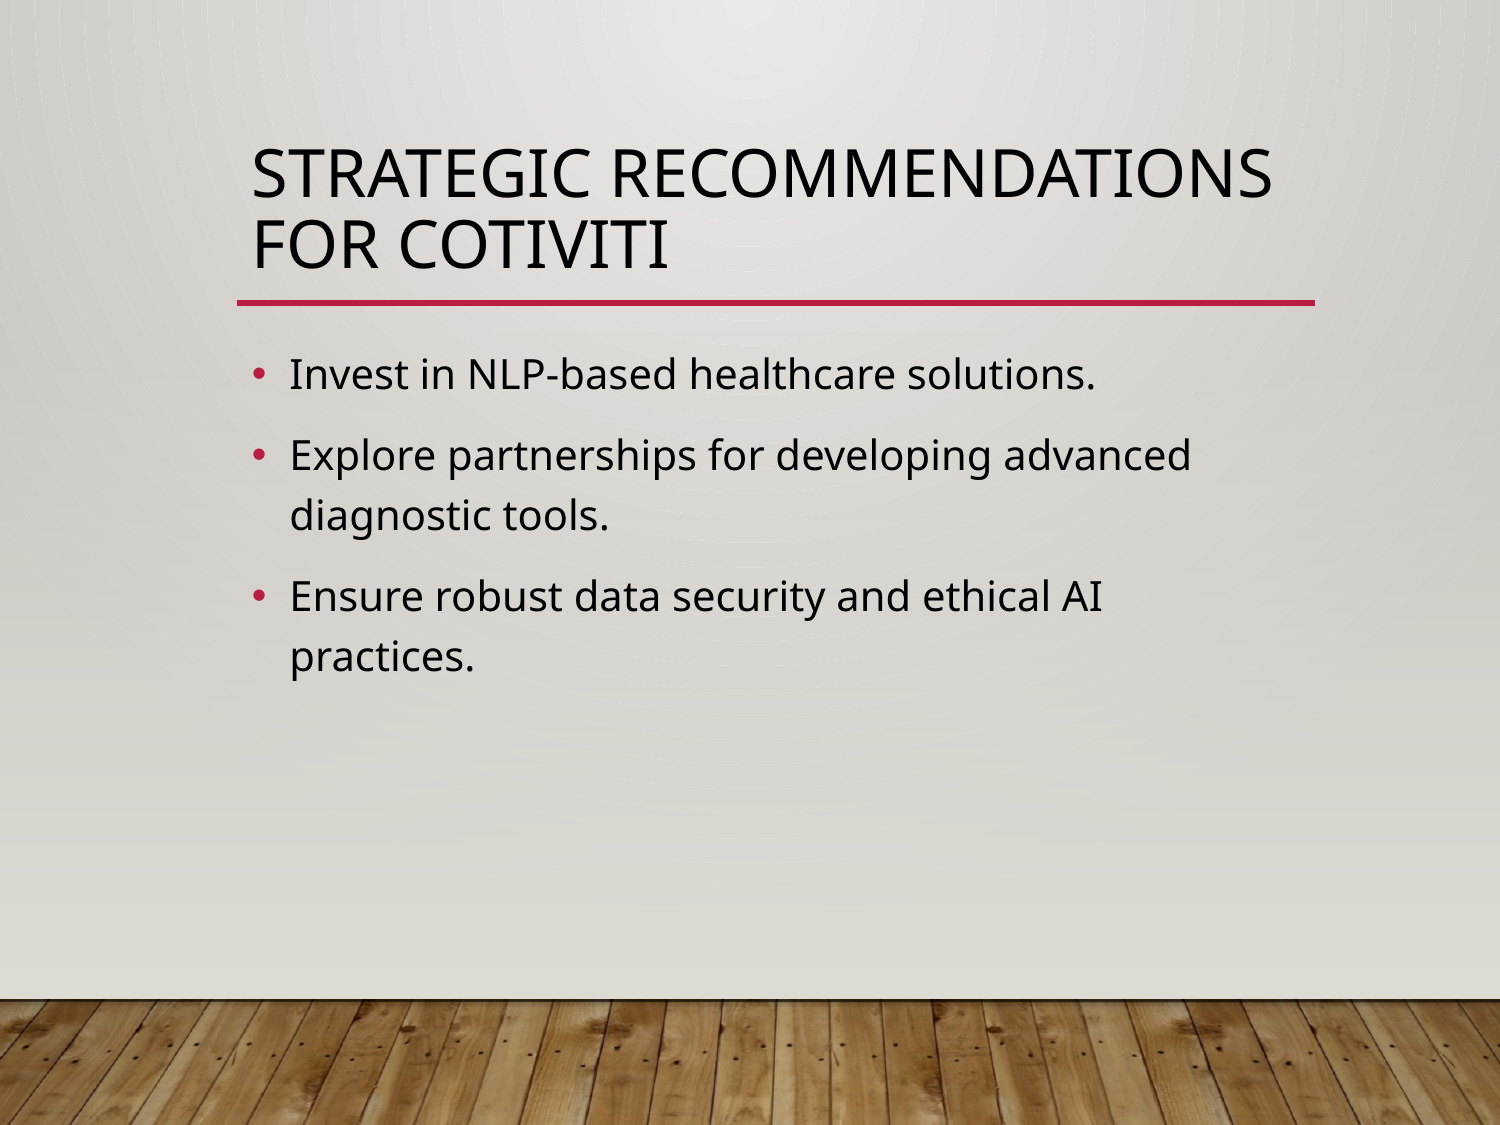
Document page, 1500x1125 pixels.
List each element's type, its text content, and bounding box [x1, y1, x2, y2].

picture [0, 999, 1500, 1125]
title Strategic Recommendations for Cotiviti [236, 131, 1315, 305]
list Invest in NLP-based healthcare solutions. Explore partnerships for developing advanced diagnostic tools. Ensure robust data security and ethical AI practices. [236, 330, 1315, 897]
